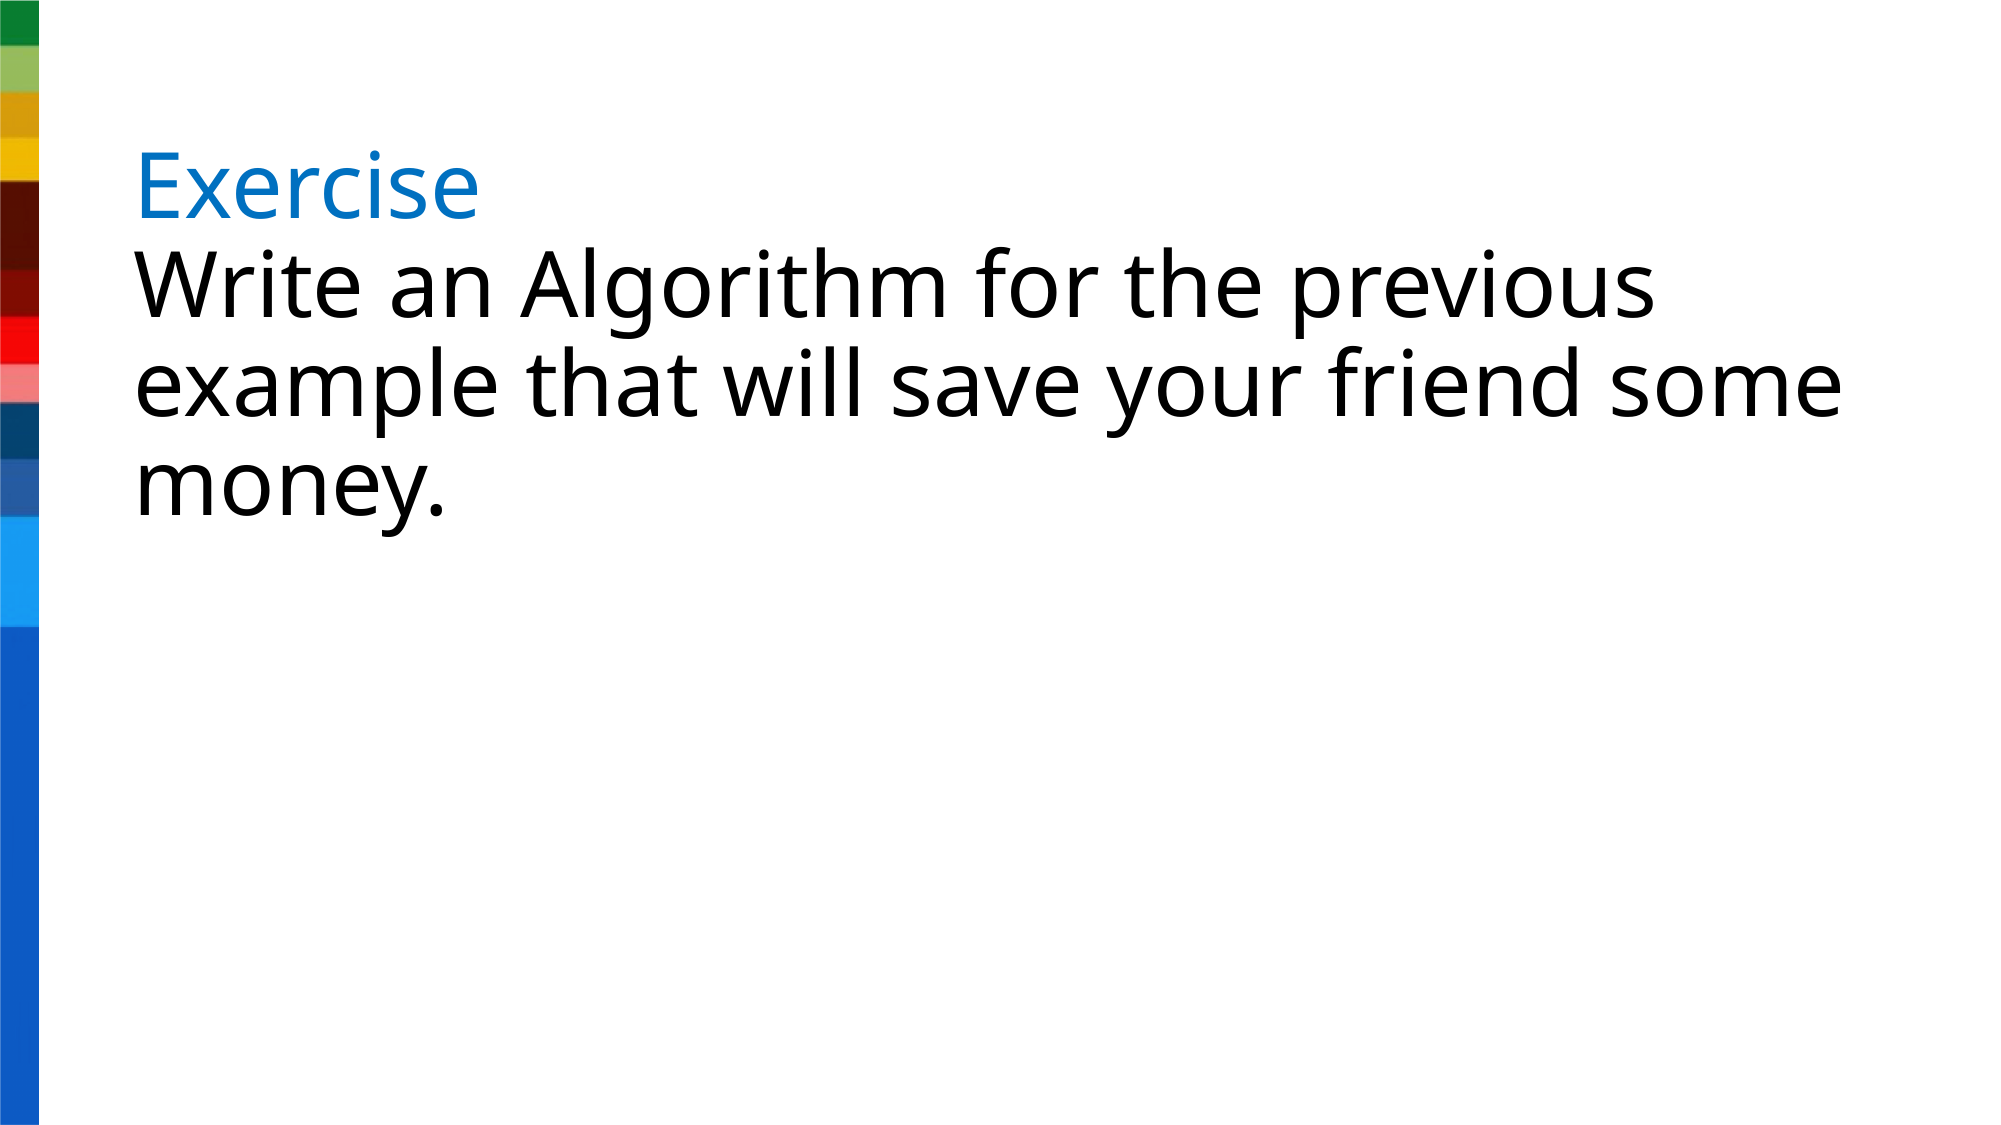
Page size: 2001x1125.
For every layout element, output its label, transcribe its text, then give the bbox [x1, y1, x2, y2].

title Exercise Write an Algorithm for the previous example that will save your friend some money. [118, 24, 1919, 550]
picture [0, 1, 582, 1124]
